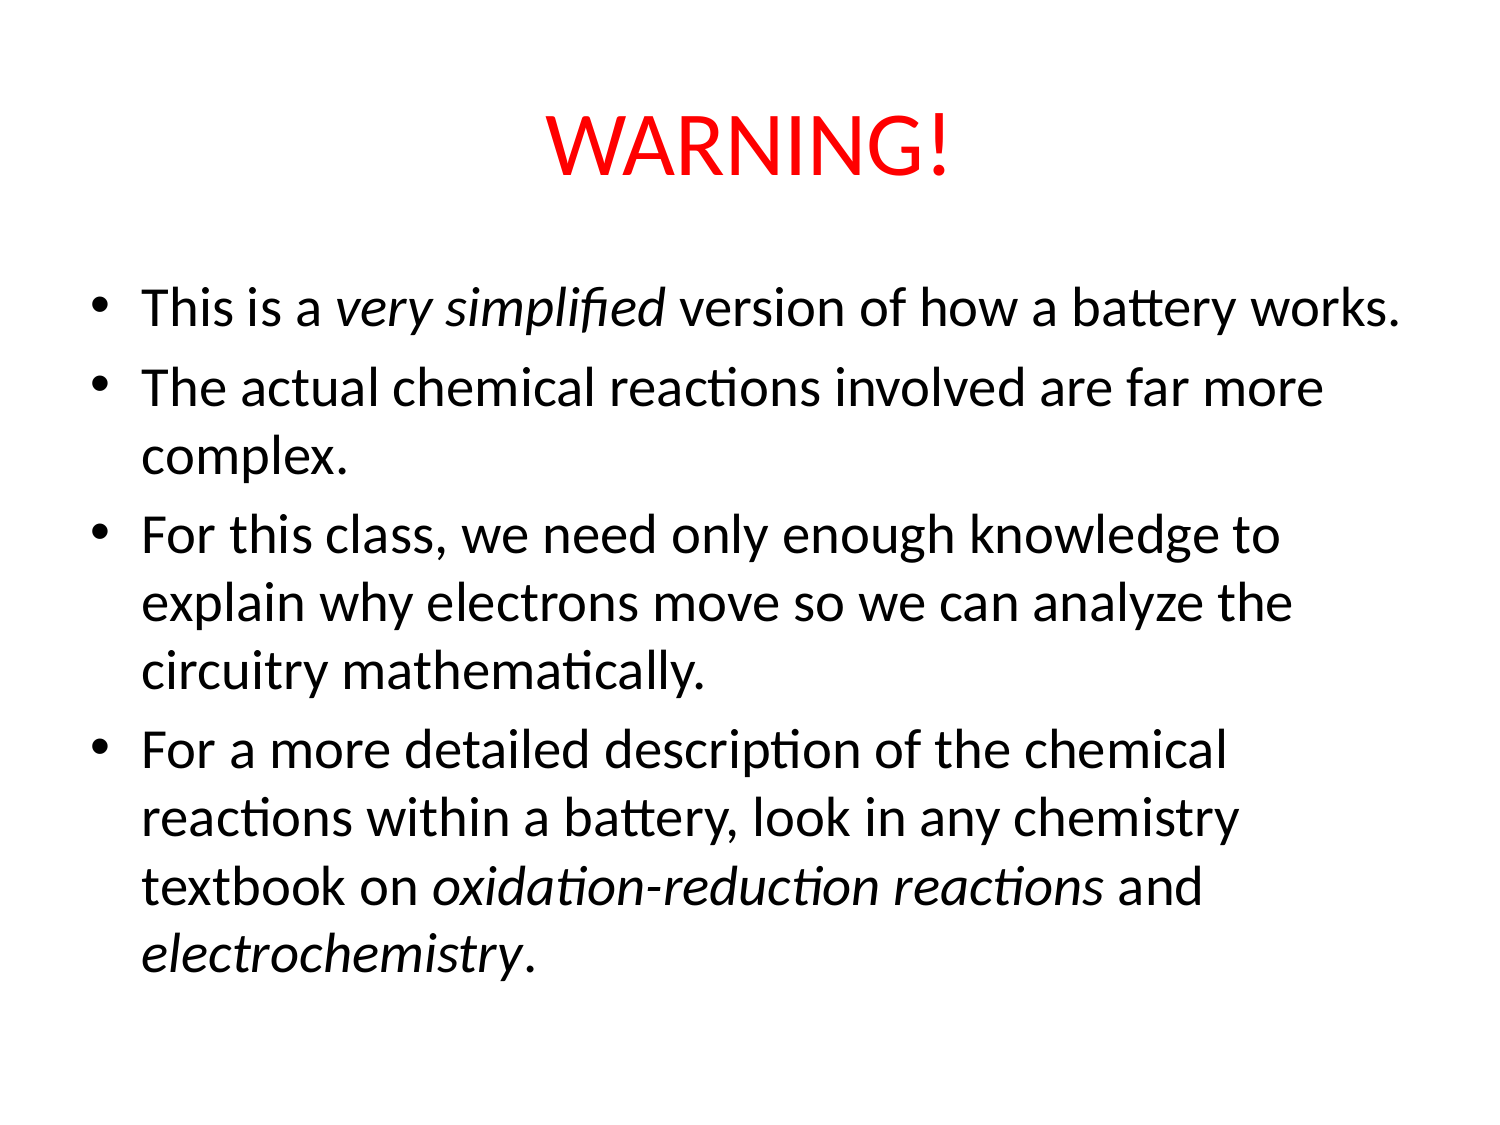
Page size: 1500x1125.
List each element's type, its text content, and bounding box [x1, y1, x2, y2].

list This is a very simplified version of how a battery works. The actual chemical reactions involved are far more complex. For this class, we need only enough knowledge to explain why electrons move so we can analyze the circuitry mathematically. For a more detailed description of the chemical reactions within a battery, look in any chemistry textbook on oxidation-reduction reactions and electrochemistry. [75, 262, 1425, 1005]
title WARNING! [75, 45, 1425, 233]
